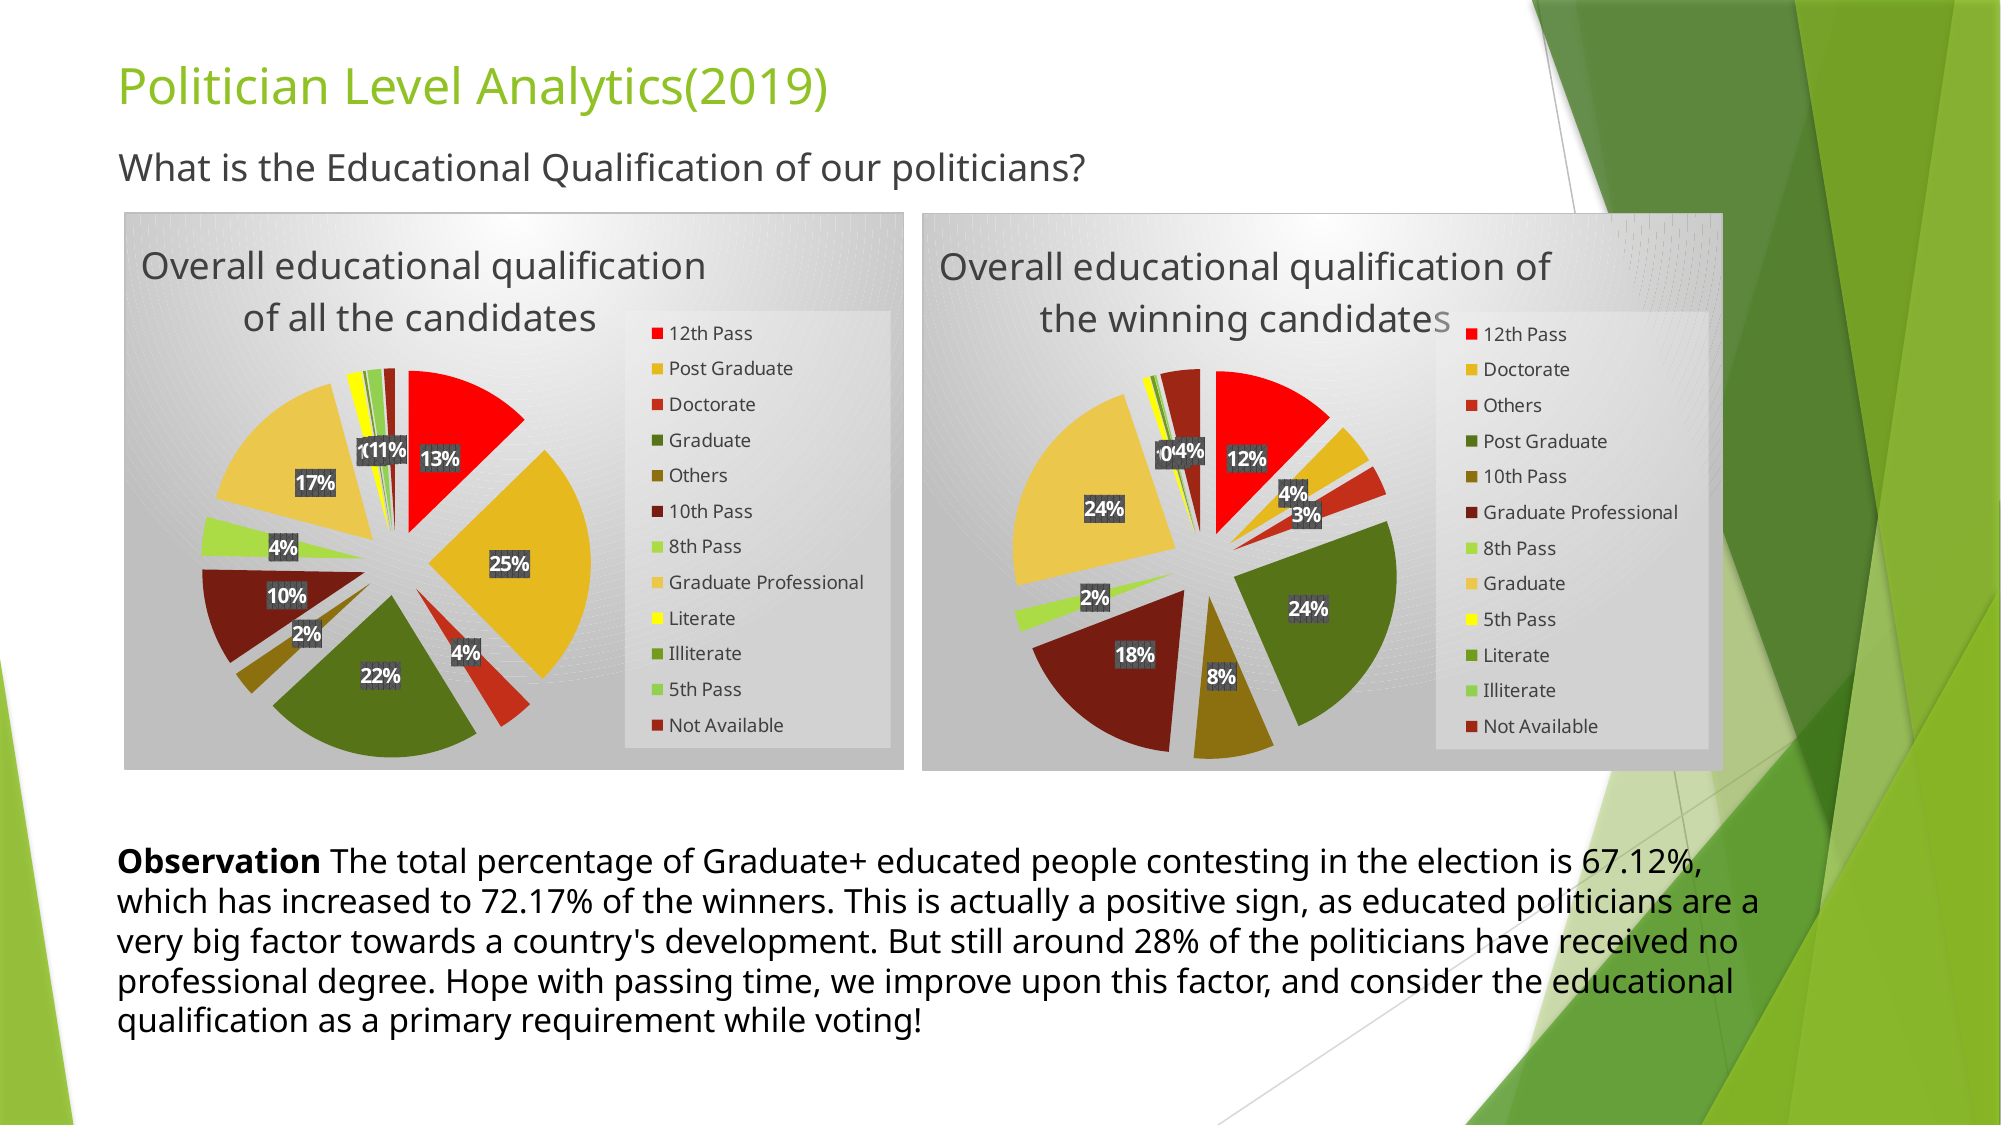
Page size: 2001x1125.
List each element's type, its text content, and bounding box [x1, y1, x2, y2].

title Politician Level Analytics(2019) [102, 28, 1513, 122]
chart [123, 211, 906, 771]
list What is the Educational Qualification of our politicians? [28, 135, 1439, 247]
chart [921, 212, 1724, 772]
text_box Observation The total percentage of Graduate+ educated people contesting in the election is 67.12%, which has increased to 72.17% of the winners. This is actually a positive sign, as educated politicians are a very big factor towards a country's development. But still around 28% of the politicians have received no professional degree. Hope with passing time, we improve upon this factor, and consider the educational qualification as a primary requirement while voting! [102, 832, 1807, 1047]
